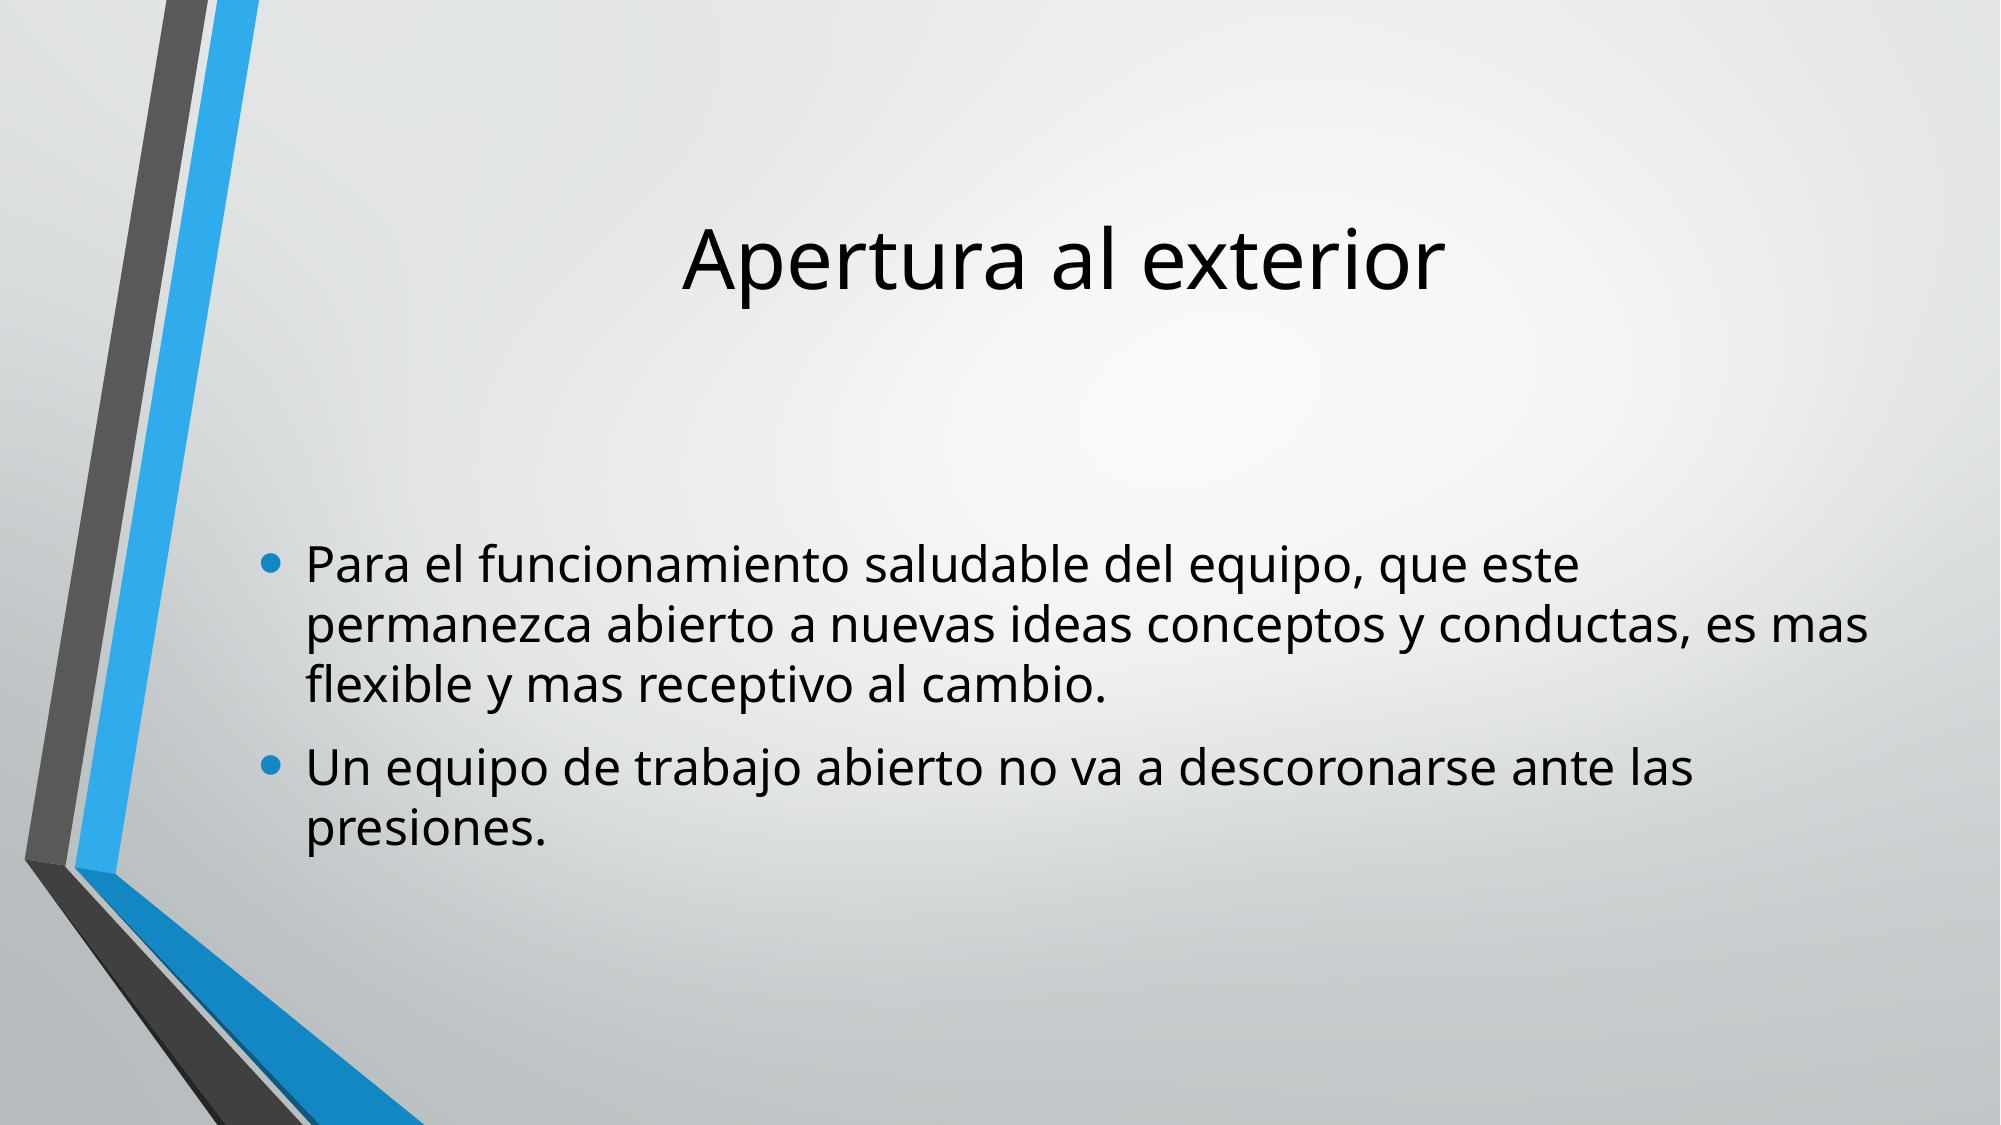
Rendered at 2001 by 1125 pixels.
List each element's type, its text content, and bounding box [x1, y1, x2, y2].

list Para el funcionamiento saludable del equipo, que este permanezca abierto a nuevas ideas conceptos y conductas, es mas flexible y mas receptivo al cambio. Un equipo de trabajo abierto no va a descoronarse ante las presiones. [243, 437, 1887, 950]
title Apertura al exterior [243, 112, 1887, 400]
